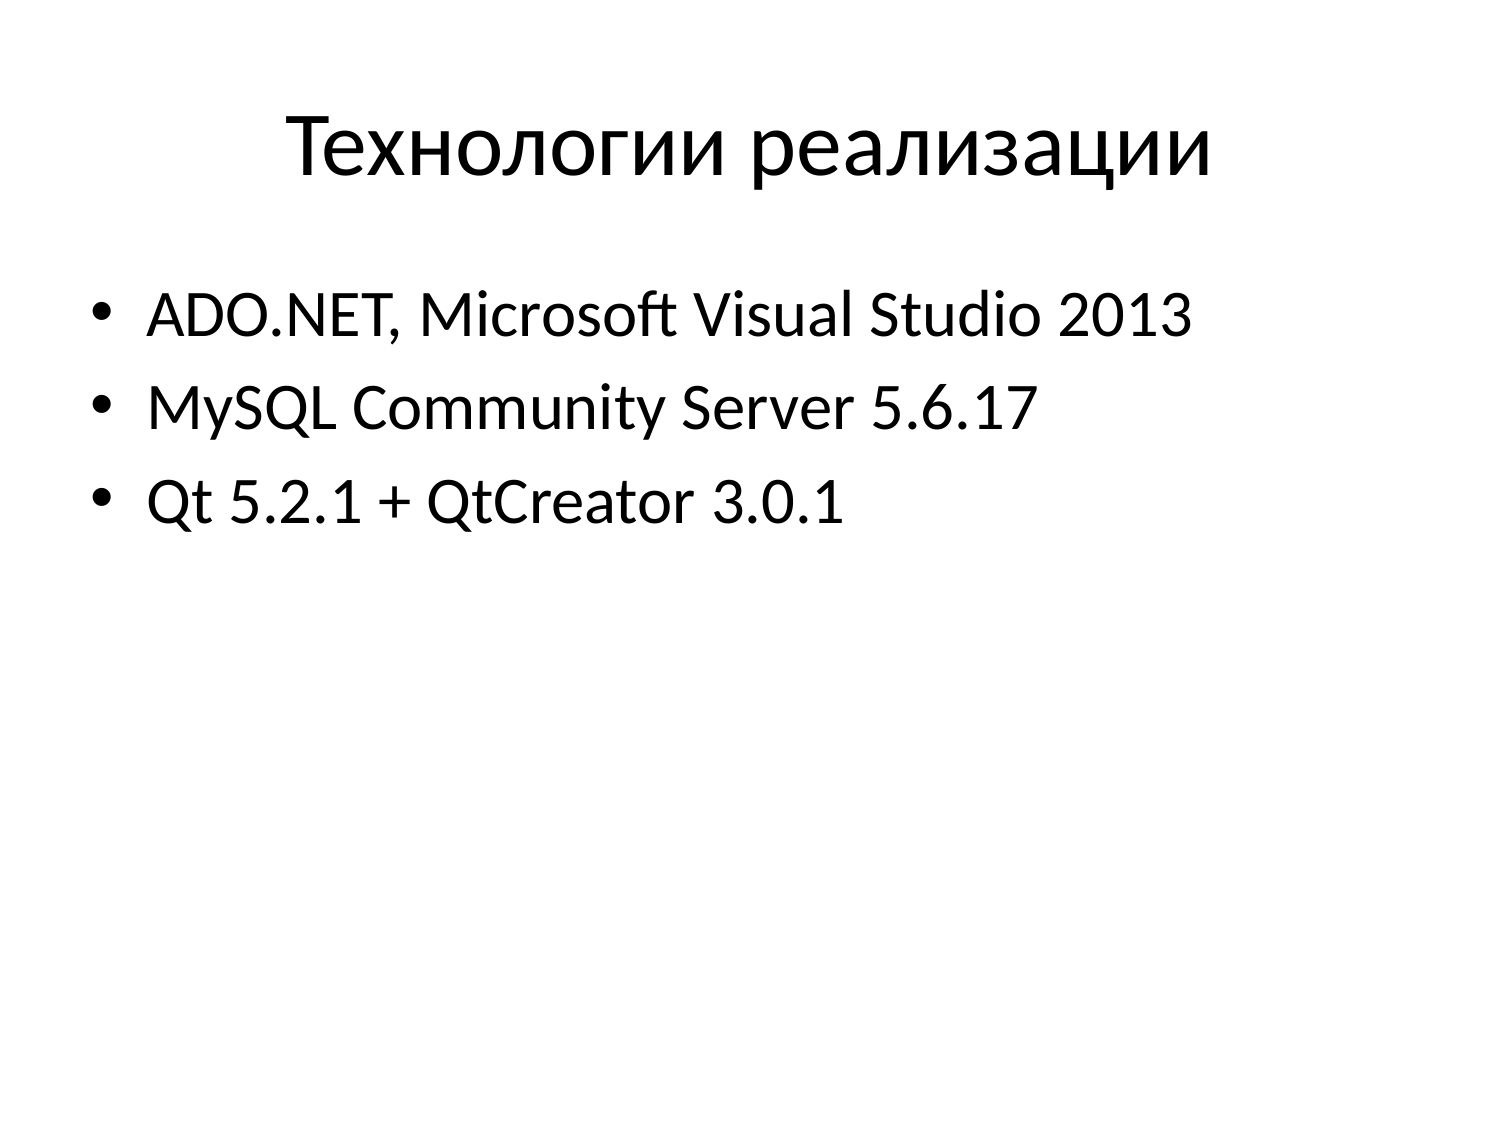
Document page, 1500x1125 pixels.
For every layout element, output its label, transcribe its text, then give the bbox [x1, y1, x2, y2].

list ADO.NET, Microsoft Visual Studio 2013 MySQL Community Server 5.6.17 Qt 5.2.1 + QtCreator 3.0.1 [75, 262, 1425, 1005]
title Технологии реализации [75, 45, 1425, 233]
